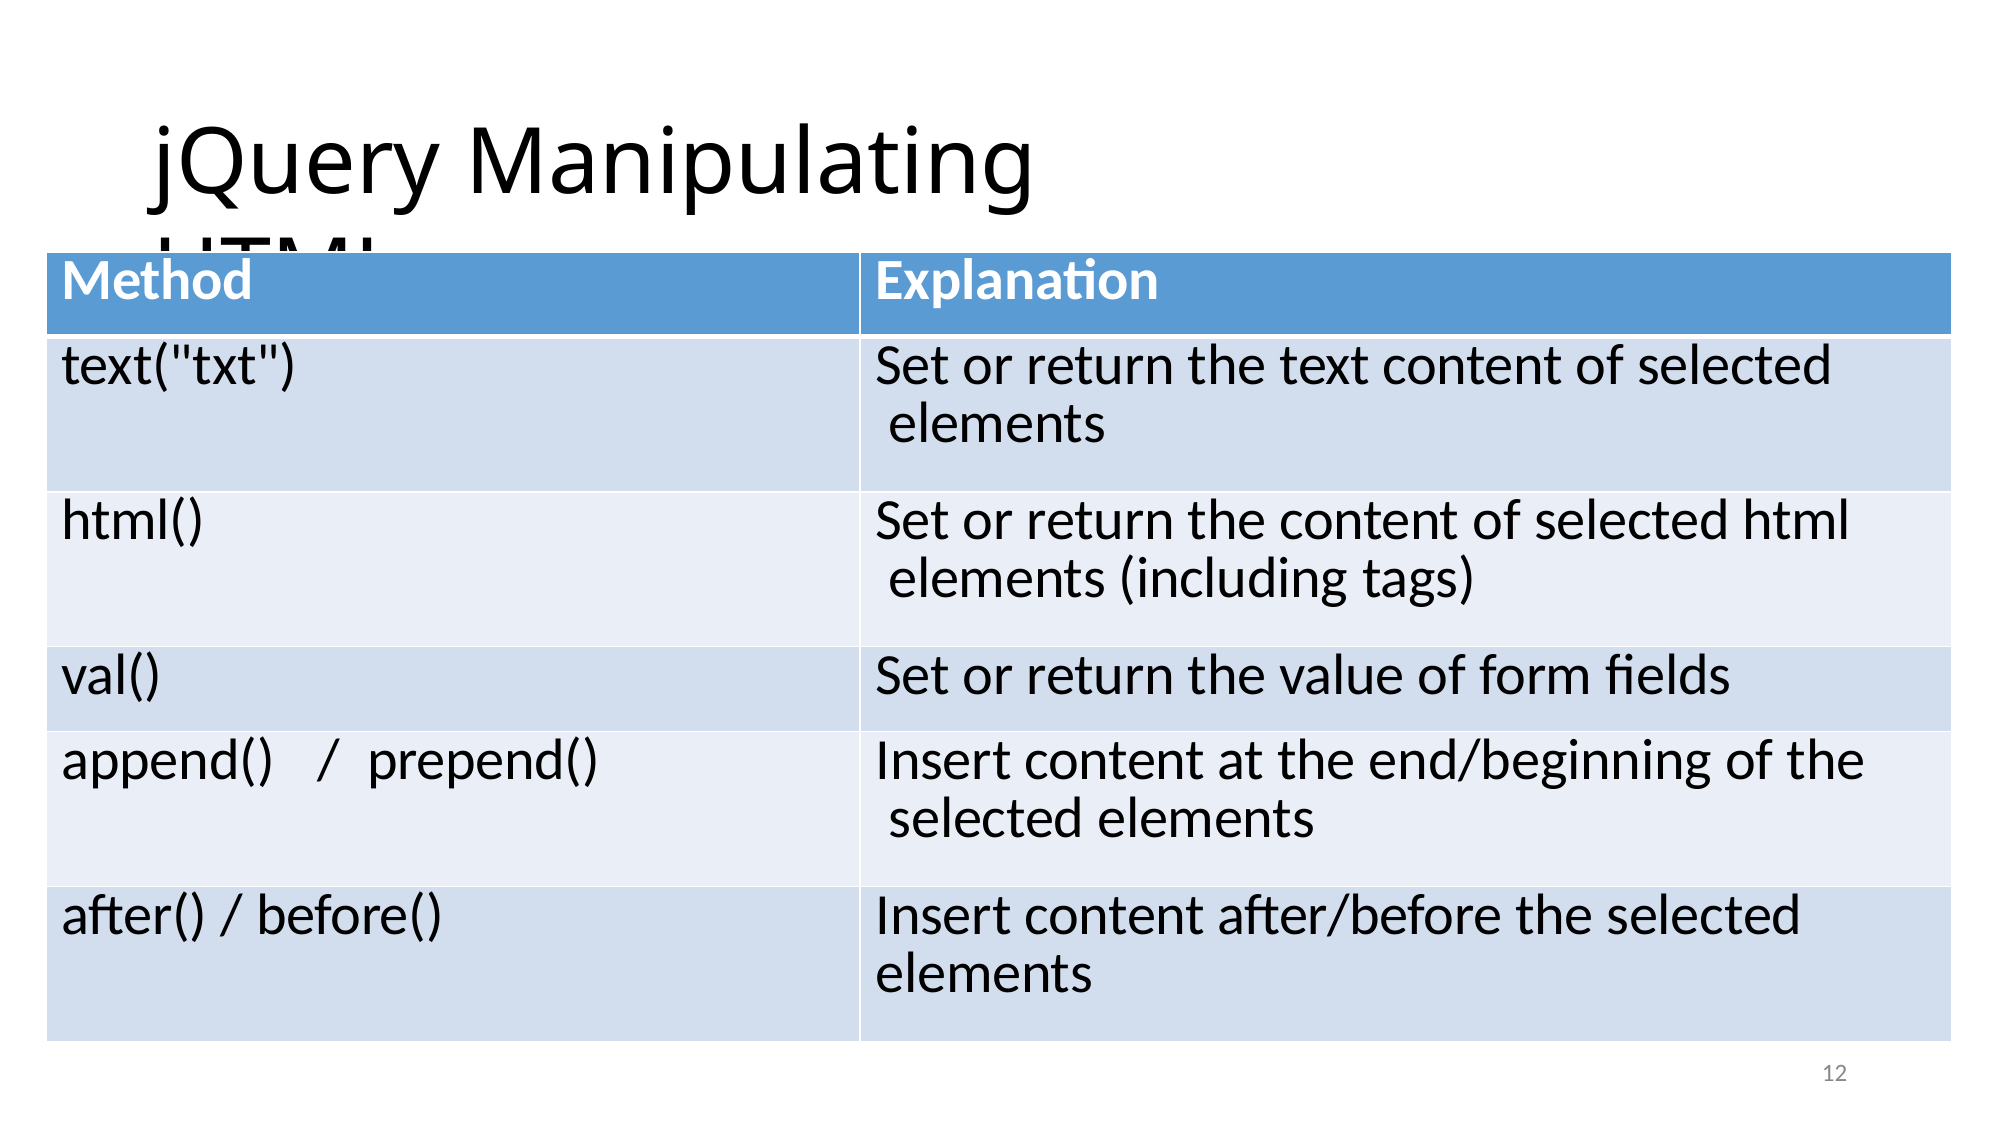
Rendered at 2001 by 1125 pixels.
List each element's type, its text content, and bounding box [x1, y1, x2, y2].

slide_number 10 [1815, 1060, 1854, 1125]
table_header Explanation [861, 253, 1951, 334]
table_header Method [47, 253, 859, 334]
table_cell html() [47, 493, 859, 646]
table_cell after() / before() [47, 887, 859, 1041]
table_cell Insert content at the end/beginning of the selected elements [861, 732, 1951, 886]
title jQuery Manipulating HTML [150, 100, 1149, 251]
table_cell Set or return the text content of selected elements [861, 339, 1951, 491]
table_cell append() / prepend() [47, 732, 859, 886]
table_cell Set or return the value of form fields [861, 647, 1951, 731]
table_cell val() [47, 647, 859, 731]
table_cell text("txt") [47, 339, 859, 491]
table_cell Insert content after/before the selected elements [861, 887, 1951, 1041]
table_cell Set or return the content of selected html elements (including tags) [861, 493, 1951, 646]
